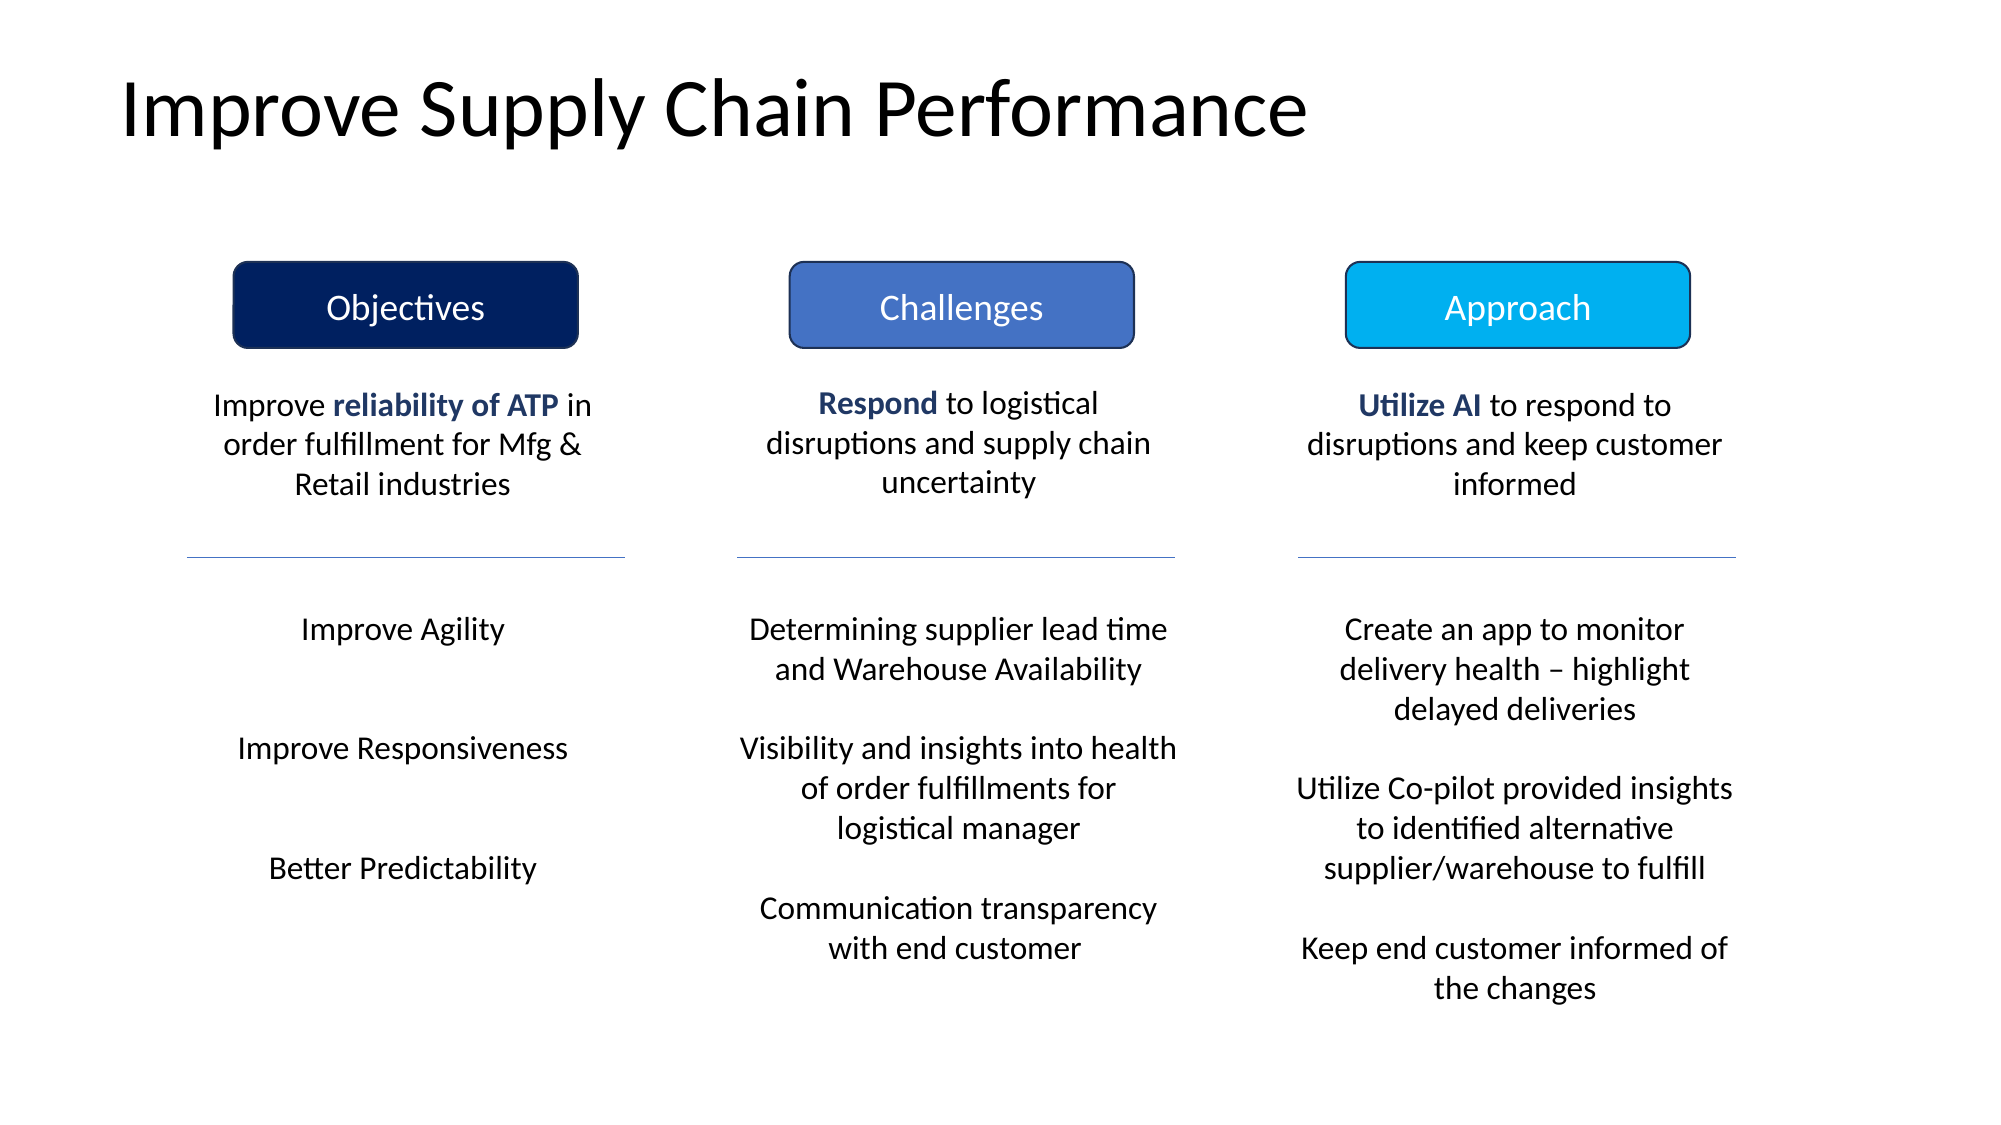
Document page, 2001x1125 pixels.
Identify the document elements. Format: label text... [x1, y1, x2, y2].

text_box Challenges [788, 260, 1136, 349]
text_box Approach [1344, 260, 1692, 349]
text_box Improve Supply Chain Performance [106, 46, 1881, 161]
text_box Improve Agility Improve Responsiveness Better Predictability [169, 599, 638, 894]
text_box Respond to logistical disruptions and supply chain uncertainty [724, 373, 1193, 508]
text_box Determining supplier lead time and Warehouse Availability Visibility and insights into health of order fulfillments for logistical manager Communication transparency with end customer [724, 599, 1193, 974]
text_box Utilize AI to respond to disruptions and keep customer informed [1280, 375, 1750, 510]
text_box Create an app to monitor delivery health – highlight delayed deliveries Utilize Co-pilot provided insights to identified alternative supplier/warehouse to fulfill Keep end customer informed of the changes [1280, 599, 1750, 1014]
text_box Improve reliability of ATP in order fulfillment for Mfg & Retail industries [168, 375, 637, 510]
text_box Objectives [232, 260, 579, 349]
